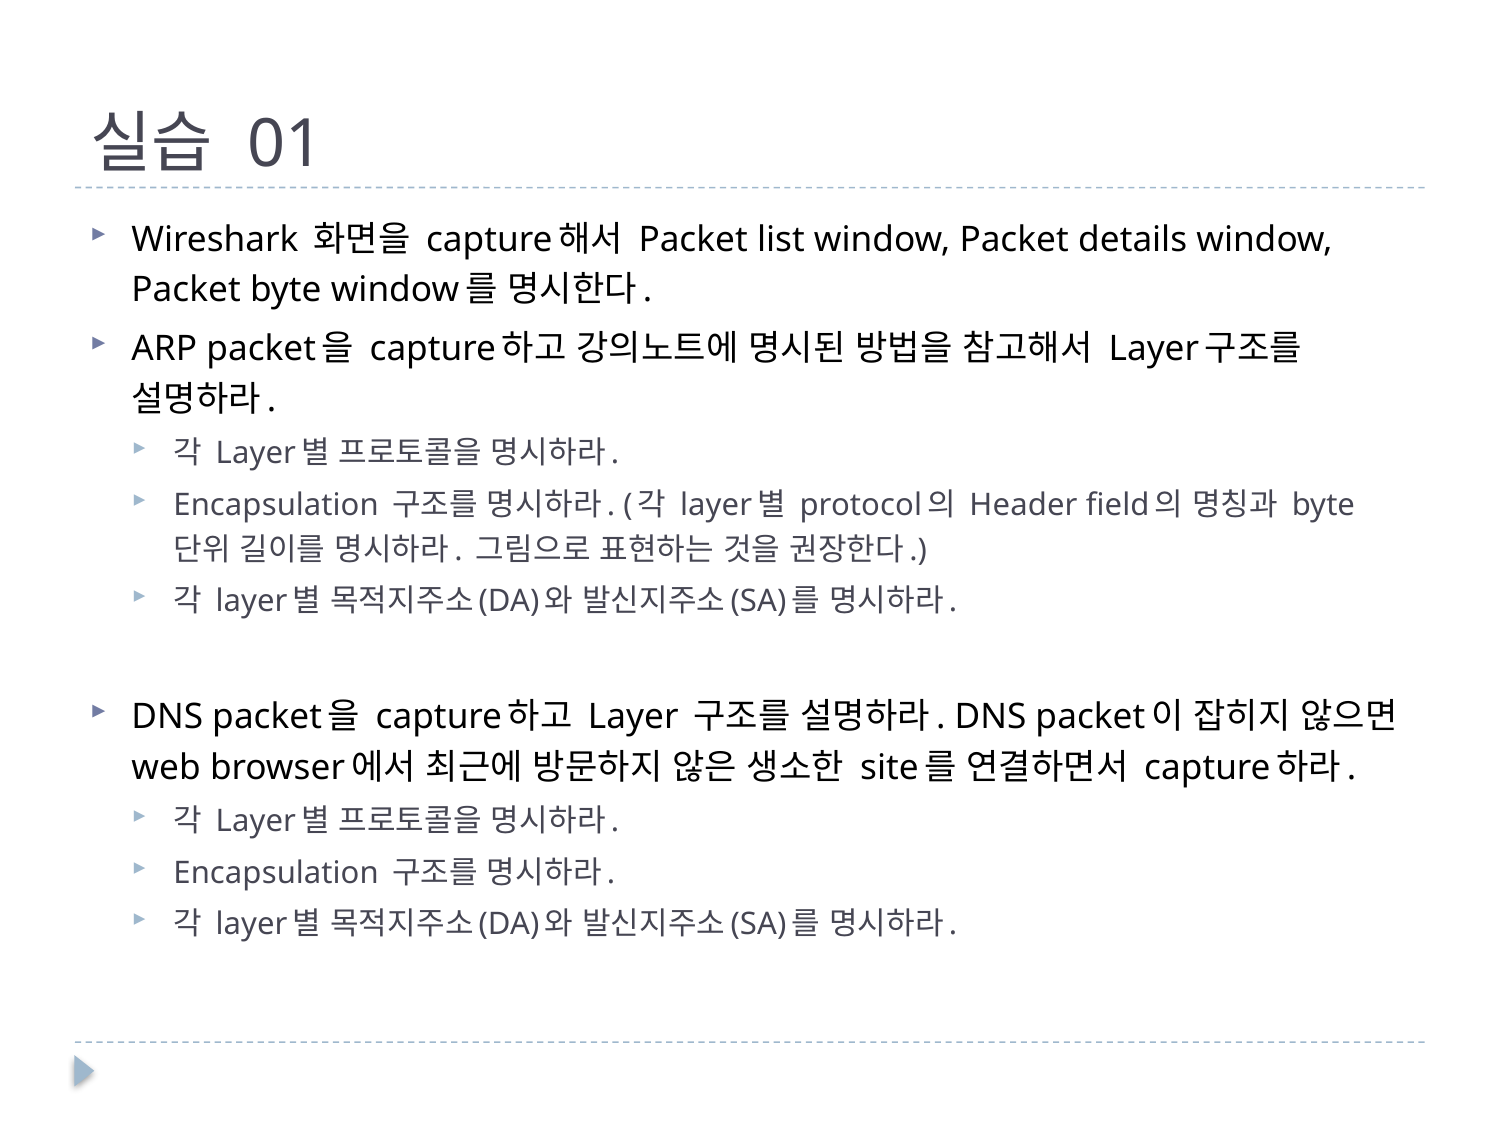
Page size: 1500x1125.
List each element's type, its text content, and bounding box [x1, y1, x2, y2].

title 실습 01 [75, 24, 1425, 188]
list Wireshark 화면을 capture해서 Packet list window, Packet details window, Packet byte window를 명시한다. ARP packet을 capture하고 강의노트에 명시된 방법을 참고해서 Layer구조를 설명하라. 각 Layer별 프로토콜을 명시하라. Encapsulation 구조를 명시하라. (각 layer별 protocol의 Header field의 명칭과 byte단위 길이를 명시하라. 그림으로 표현하는 것을 권장한다.) 각 layer별 목적지주소(DA)와 발신지주소(SA)를 명시하라. DNS packet을 capture하고 Layer 구조를 설명하라. DNS packet이 잡히지 않으면 web browser에서 최근에 방문하지 않은 생소한 site를 연결하면서 capture하라. 각 Layer별 프로토콜을 명시하라. Encapsulation 구조를 명시하라. 각 layer별 목적지주소(DA)와 발신지주소(SA)를 명시하라. [75, 200, 1425, 1010]
